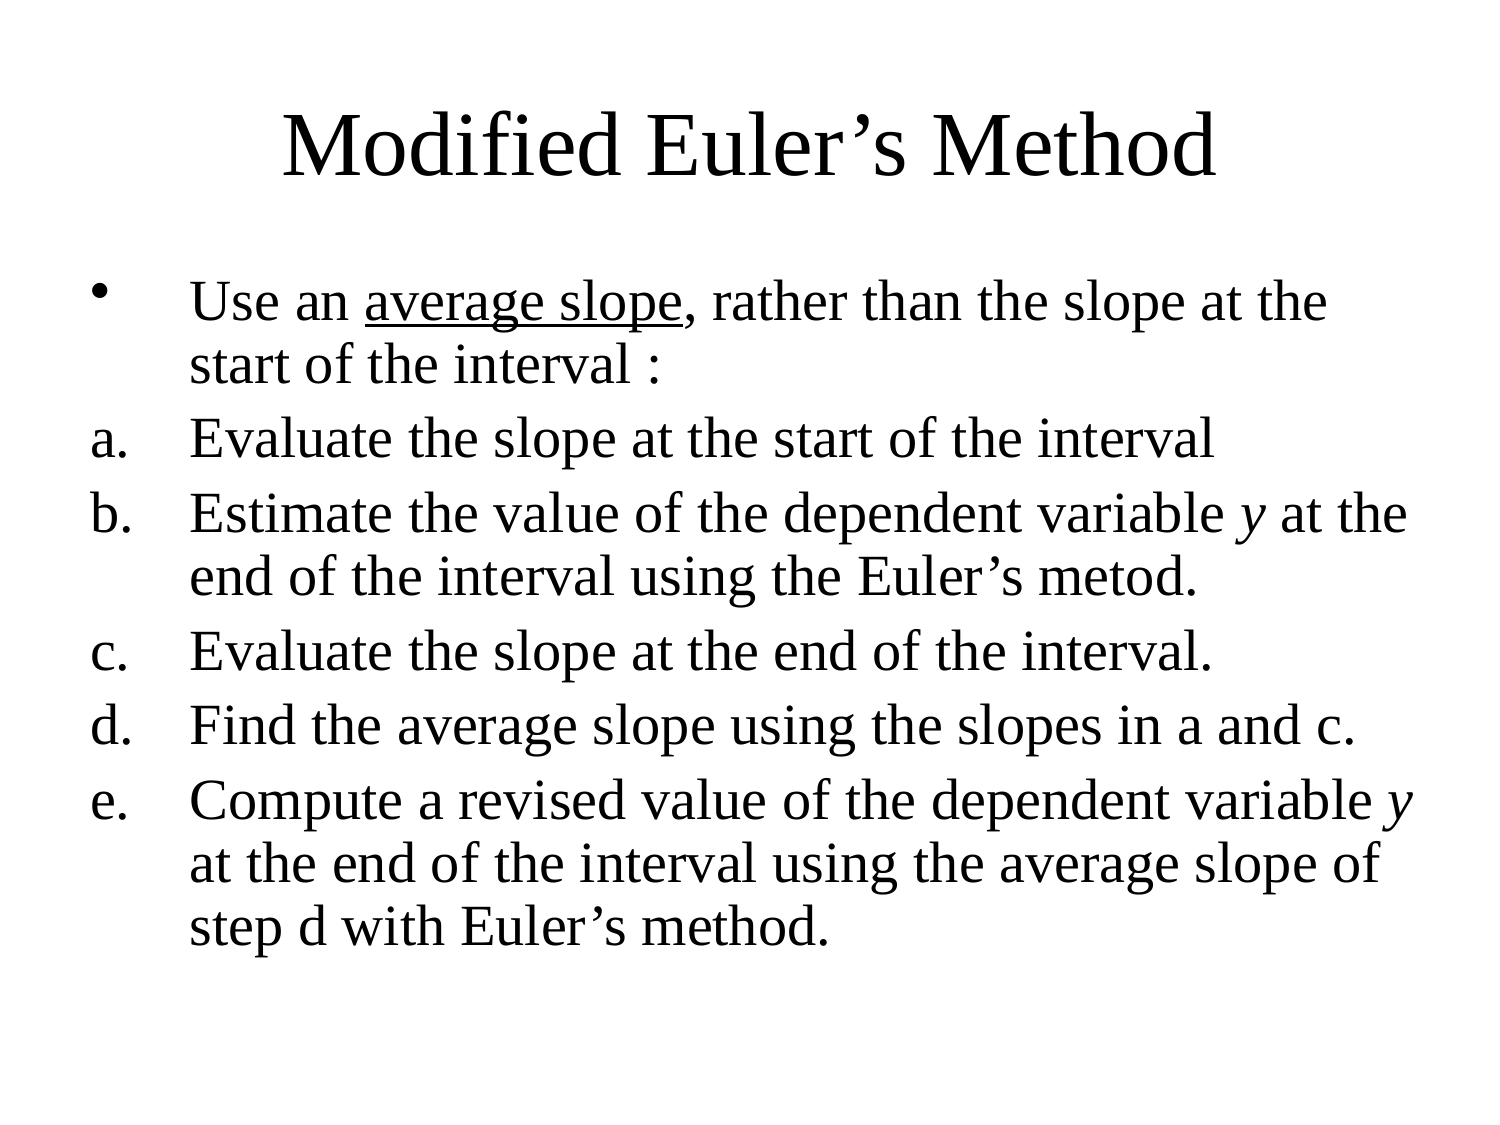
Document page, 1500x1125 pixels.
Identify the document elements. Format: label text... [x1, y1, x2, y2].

title Modified Euler’s Method [75, 45, 1425, 233]
list Use an average slope, rather than the slope at the start of the interval : Evaluate the slope at the start of the interval Estimate the value of the dependent variable y at the end of the interval using the Euler’s metod. Evaluate the slope at the end of the interval. Find the average slope using the slopes in a and c. Compute a revised value of the dependent variable y at the end of the interval using the average slope of step d with Euler’s method. [75, 262, 1459, 1005]
